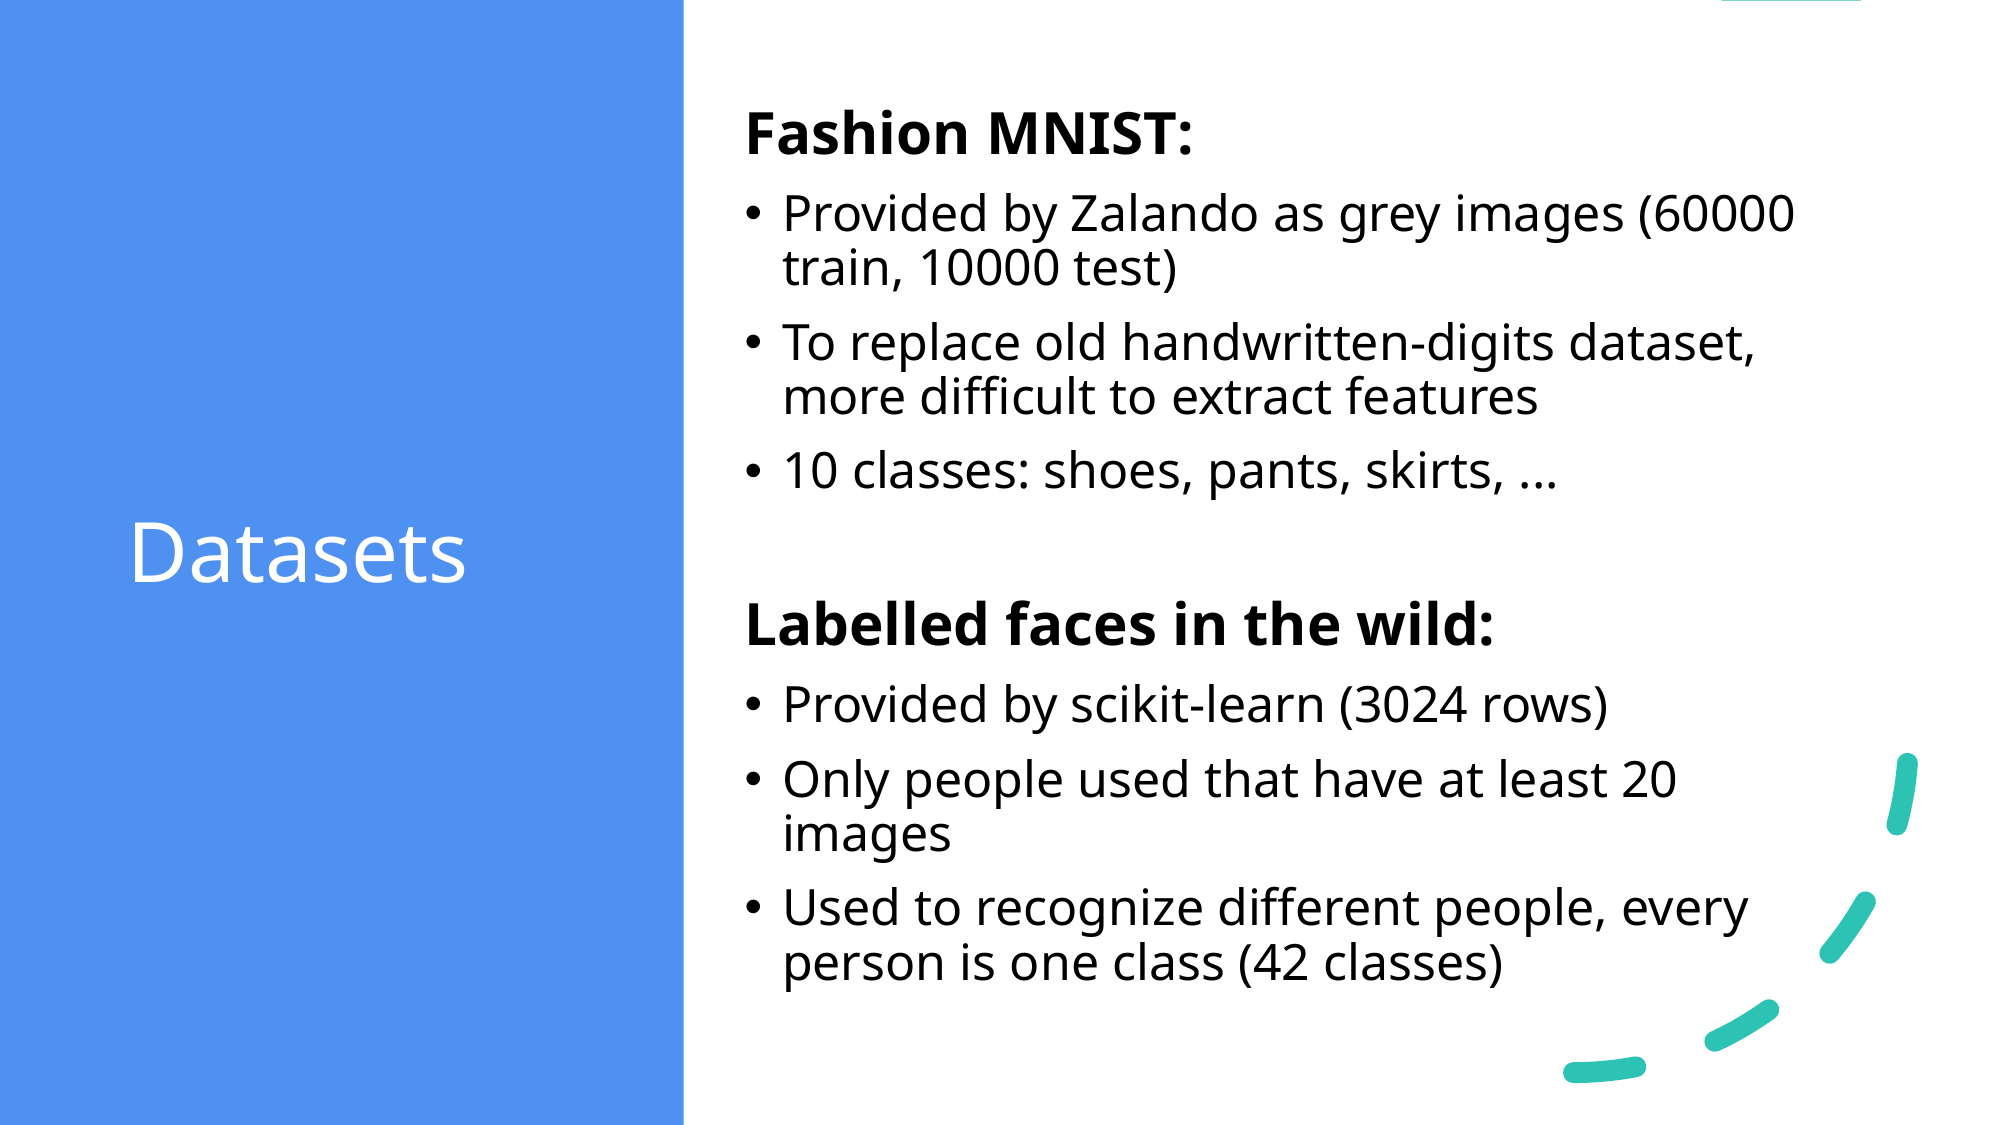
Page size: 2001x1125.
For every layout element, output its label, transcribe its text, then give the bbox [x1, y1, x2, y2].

title Datasets [112, 97, 638, 1014]
text_box [0, 0, 685, 1125]
text_box [685, 0, 2000, 1125]
text_box [1572, 737, 1909, 1074]
list Fashion MNIST: Provided by Zalando as grey images (60000 train, 10000 test) To replace old handwritten-digits dataset, more difficult to extract features 10 classes: shoes, pants, skirts, ... Labelled faces in the wild: Provided by scikit-learn (3024 rows) Only people used that have at least 20 images Used to recognize different people, every person is one class (42 classes) [729, 97, 1863, 1014]
